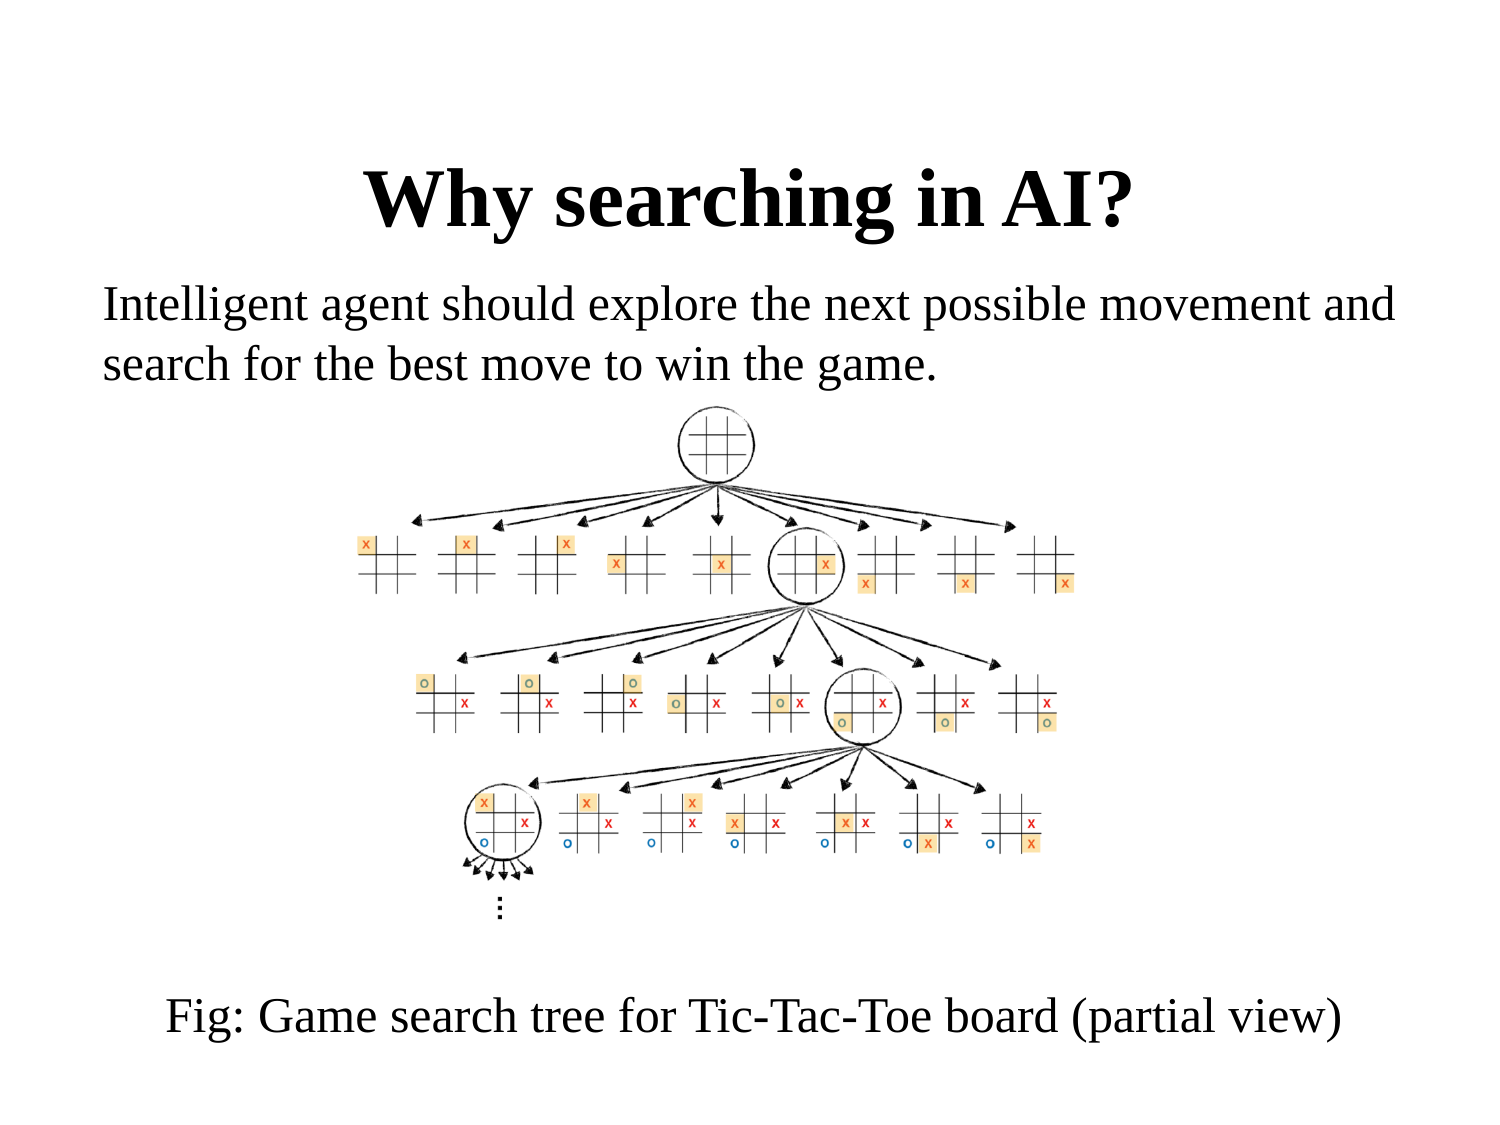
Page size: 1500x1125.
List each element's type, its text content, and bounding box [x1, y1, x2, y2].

title Why searching in AI? [112, 99, 1388, 262]
text_box Fig: Game search tree for Tic-Tac-Toe board (partial view) [150, 974, 1375, 1050]
text_box Intelligent agent should explore the next possible movement and search for the best move to win the game. [87, 262, 1450, 698]
picture [337, 399, 1095, 937]
